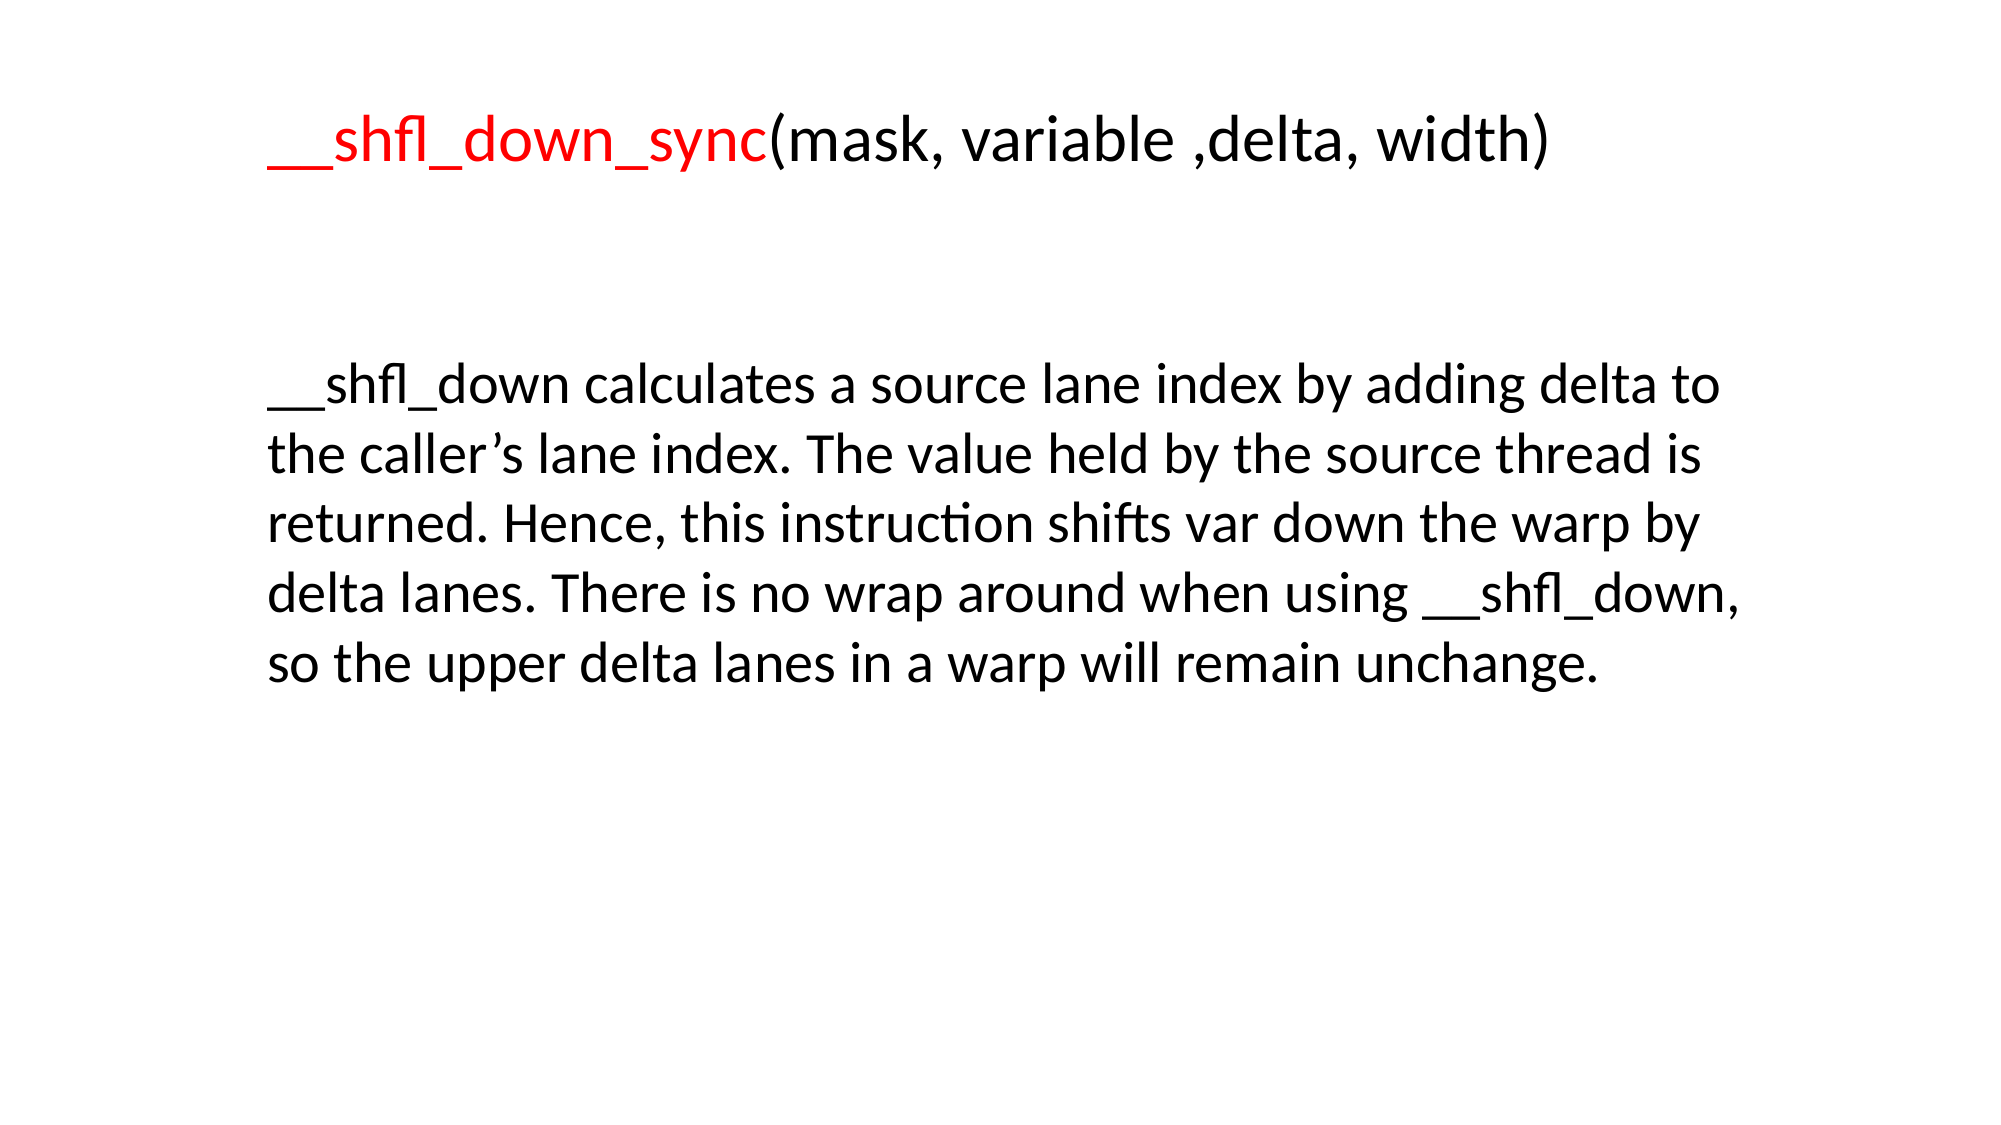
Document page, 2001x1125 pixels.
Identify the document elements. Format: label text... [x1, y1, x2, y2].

list __shfl_down_sync(mask, variable ,delta, width) [252, 95, 2000, 278]
text_box __shfl_down calculates a source lane index by adding delta to the caller’s lane index. The value held by the source thread is returned. Hence, this instruction shifts var down the warp by delta lanes. There is no wrap around when using __shfl_down, so the upper delta lanes in a warp will remain unchange. [252, 337, 1806, 702]
